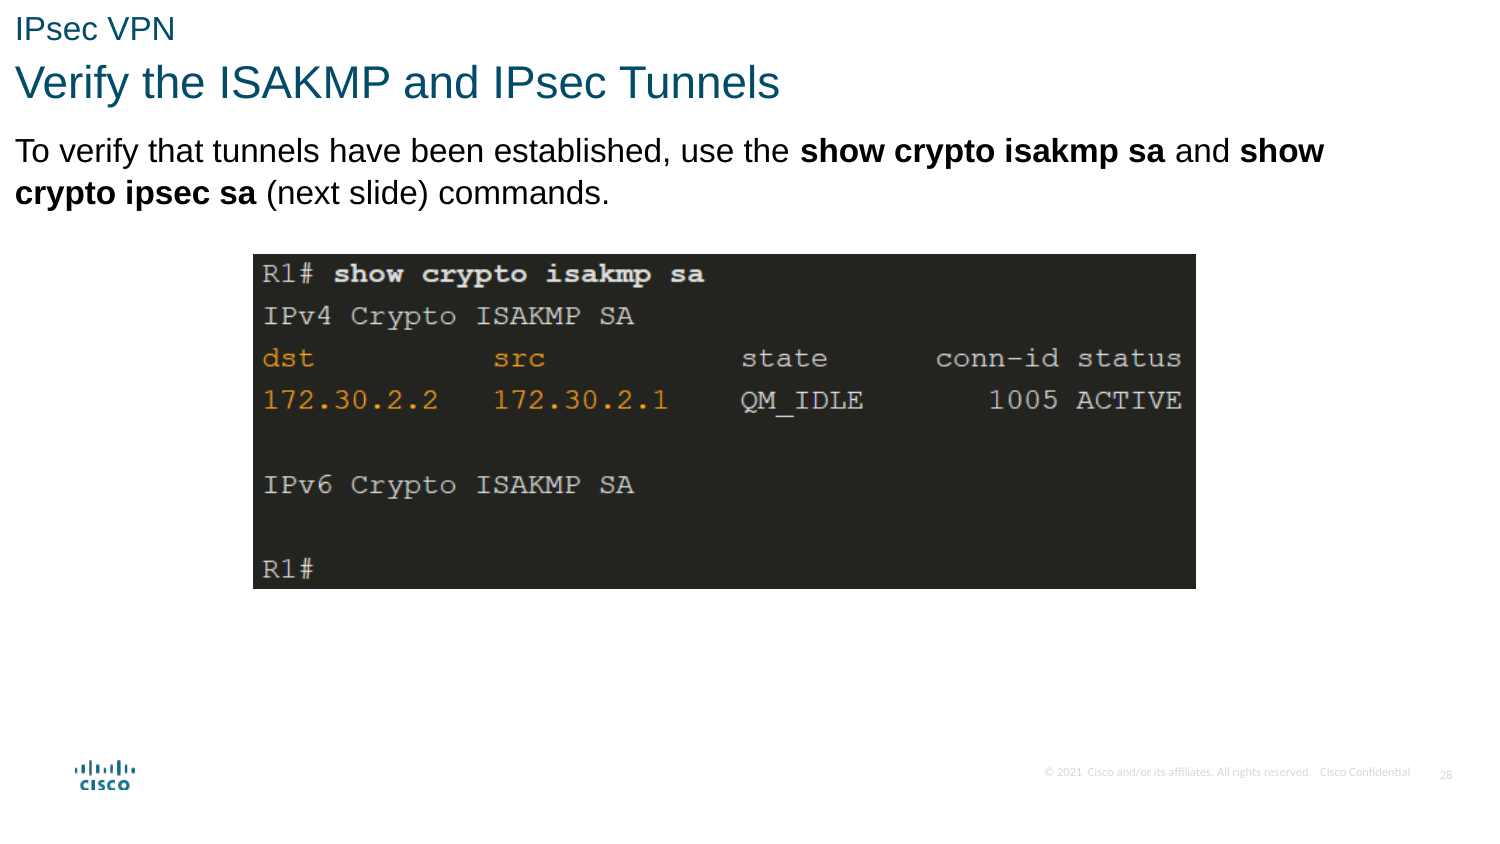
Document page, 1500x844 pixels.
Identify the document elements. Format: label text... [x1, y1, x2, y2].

slide_number <number> [1425, 759, 1500, 797]
list Verify the ISAKMP and IPsec Tunnels [0, 45, 1500, 195]
picture [253, 254, 1196, 590]
text_box To verify that tunnels have been established, use the show crypto isakmp sa and show crypto ipsec sa (next slide) commands. [0, 119, 1425, 542]
list IPsec VPN [0, 0, 1500, 45]
picture [75, 759, 135, 790]
